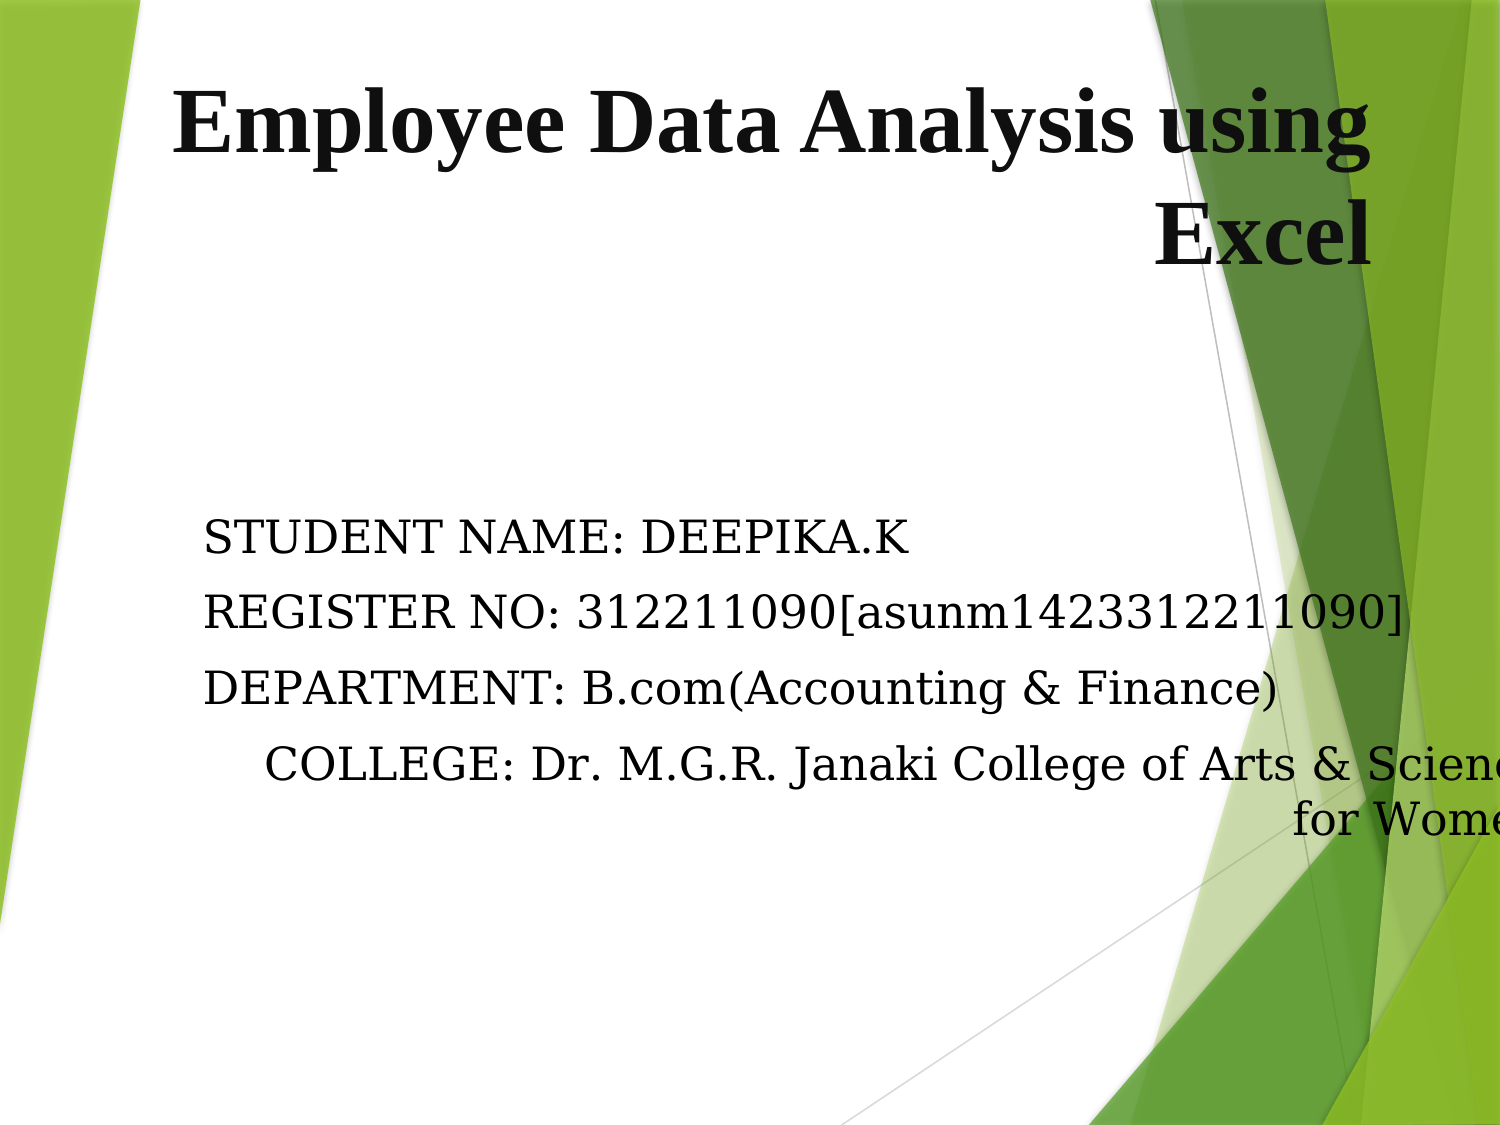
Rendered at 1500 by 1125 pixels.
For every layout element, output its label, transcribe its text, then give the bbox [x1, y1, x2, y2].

title Employee Data Analysis using Excel [112, 50, 1388, 292]
subtitle STUDENT NAME: DEEPIKA.K REGISTER NO: 312211090[asunm1423312211090] DEPARTMENT: B.com(Accounting & Finance) COLLEGE: Dr. M.G.R. Janaki College of Arts & Science for Women [187, 500, 1500, 888]
